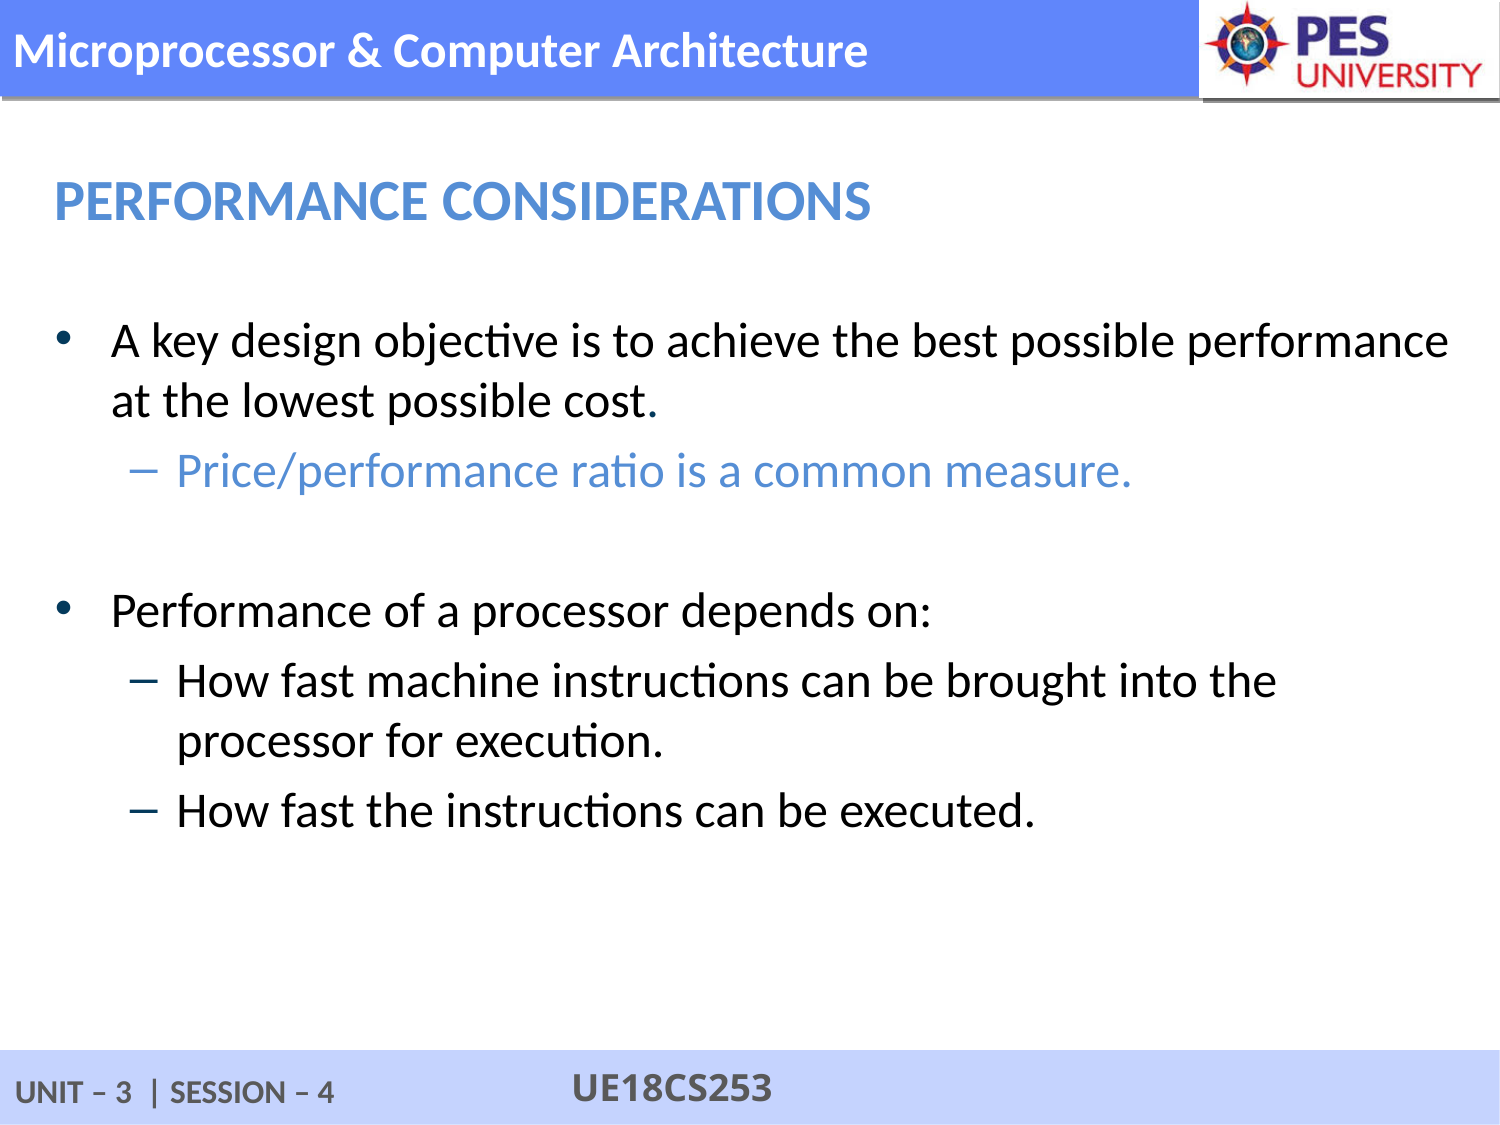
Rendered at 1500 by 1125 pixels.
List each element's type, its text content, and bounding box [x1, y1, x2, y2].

text_box A key design objective is to achieve the best possible performance at the lowest possible cost. Price/performance ratio is a common measure. Performance of a processor depends on: How fast machine instructions can be brought into the processor for execution. How fast the instructions can be executed. [39, 299, 1490, 938]
picture [1199, 0, 1500, 98]
text_box Performance considerations [39, 144, 1390, 250]
